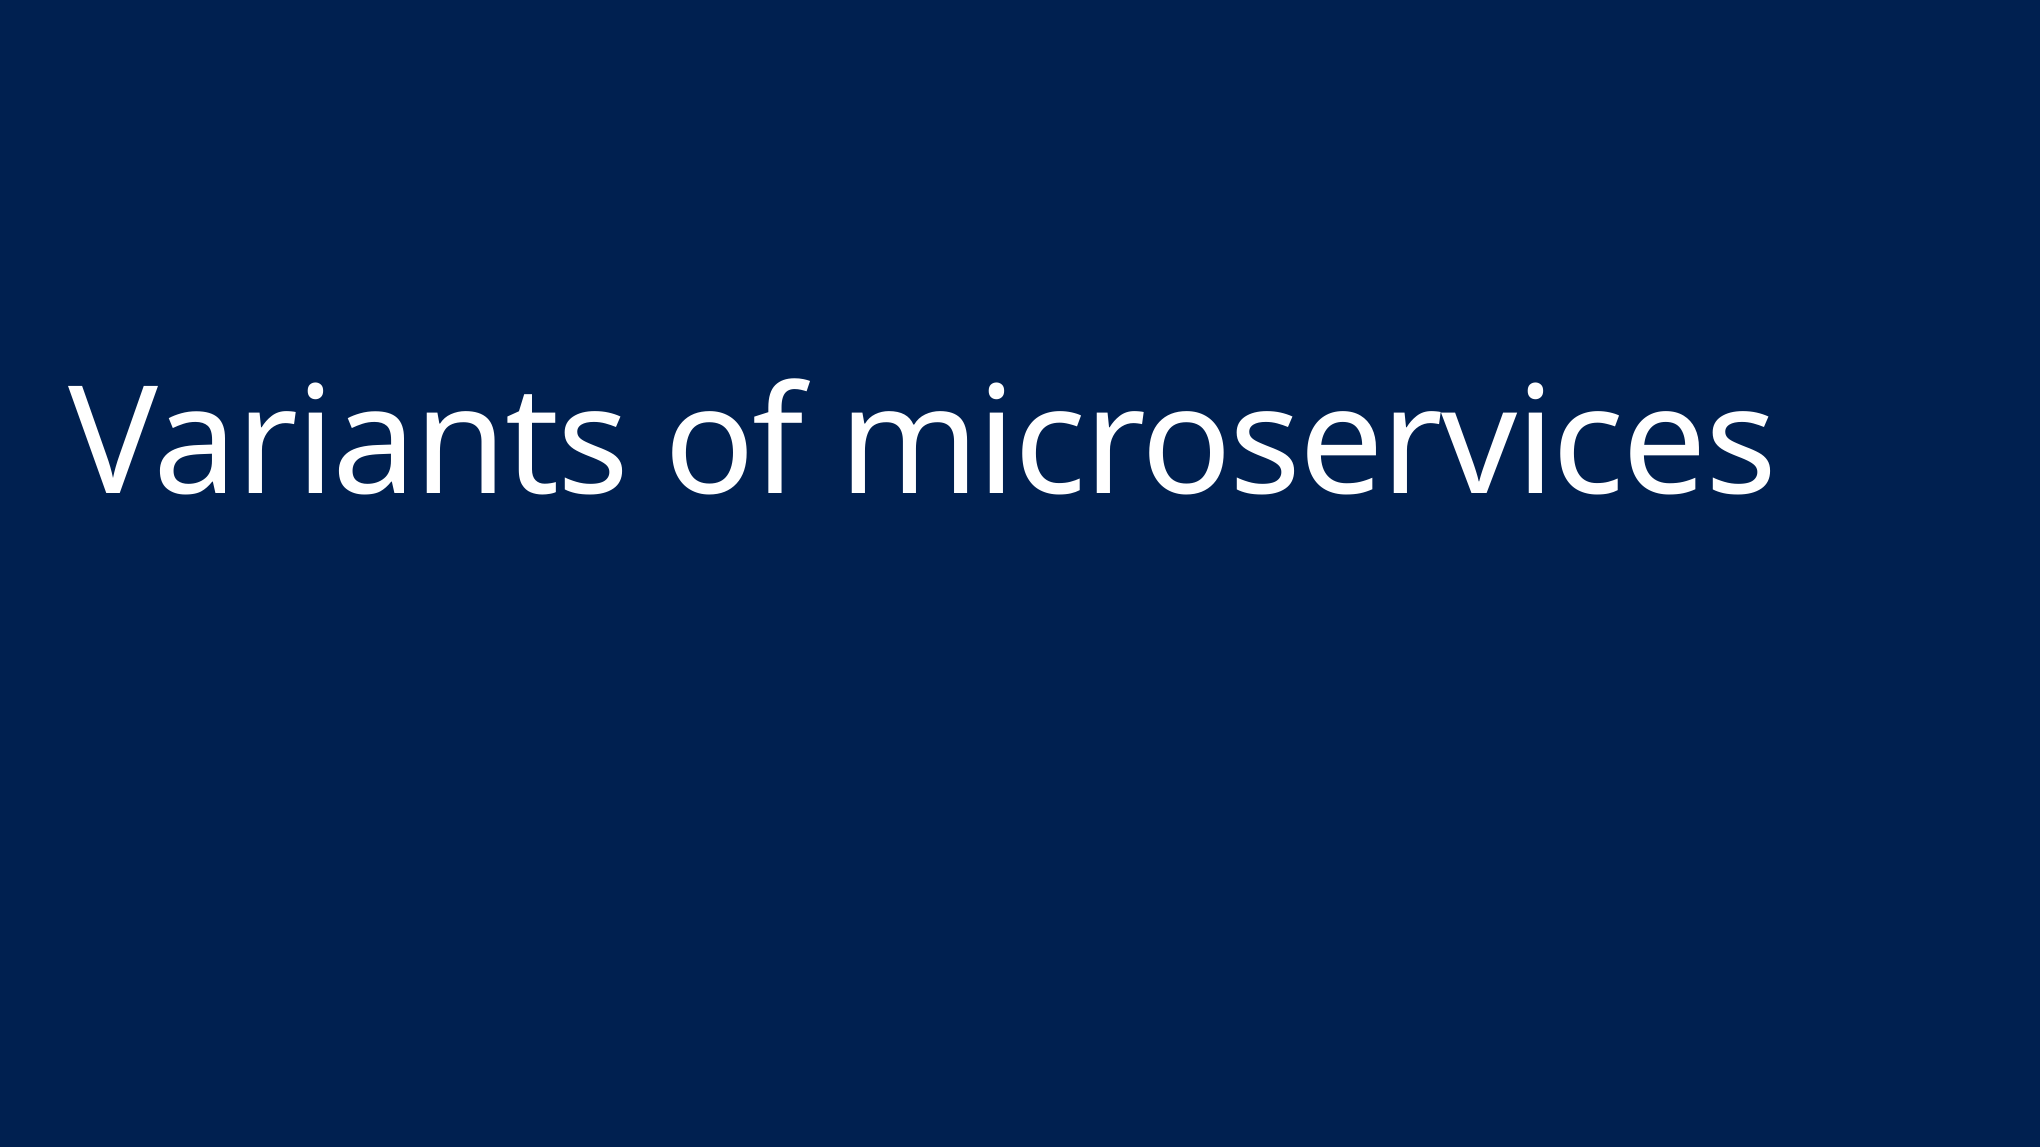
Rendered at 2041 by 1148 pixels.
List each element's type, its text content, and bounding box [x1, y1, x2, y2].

title Variants of microservices [45, 348, 1996, 543]
